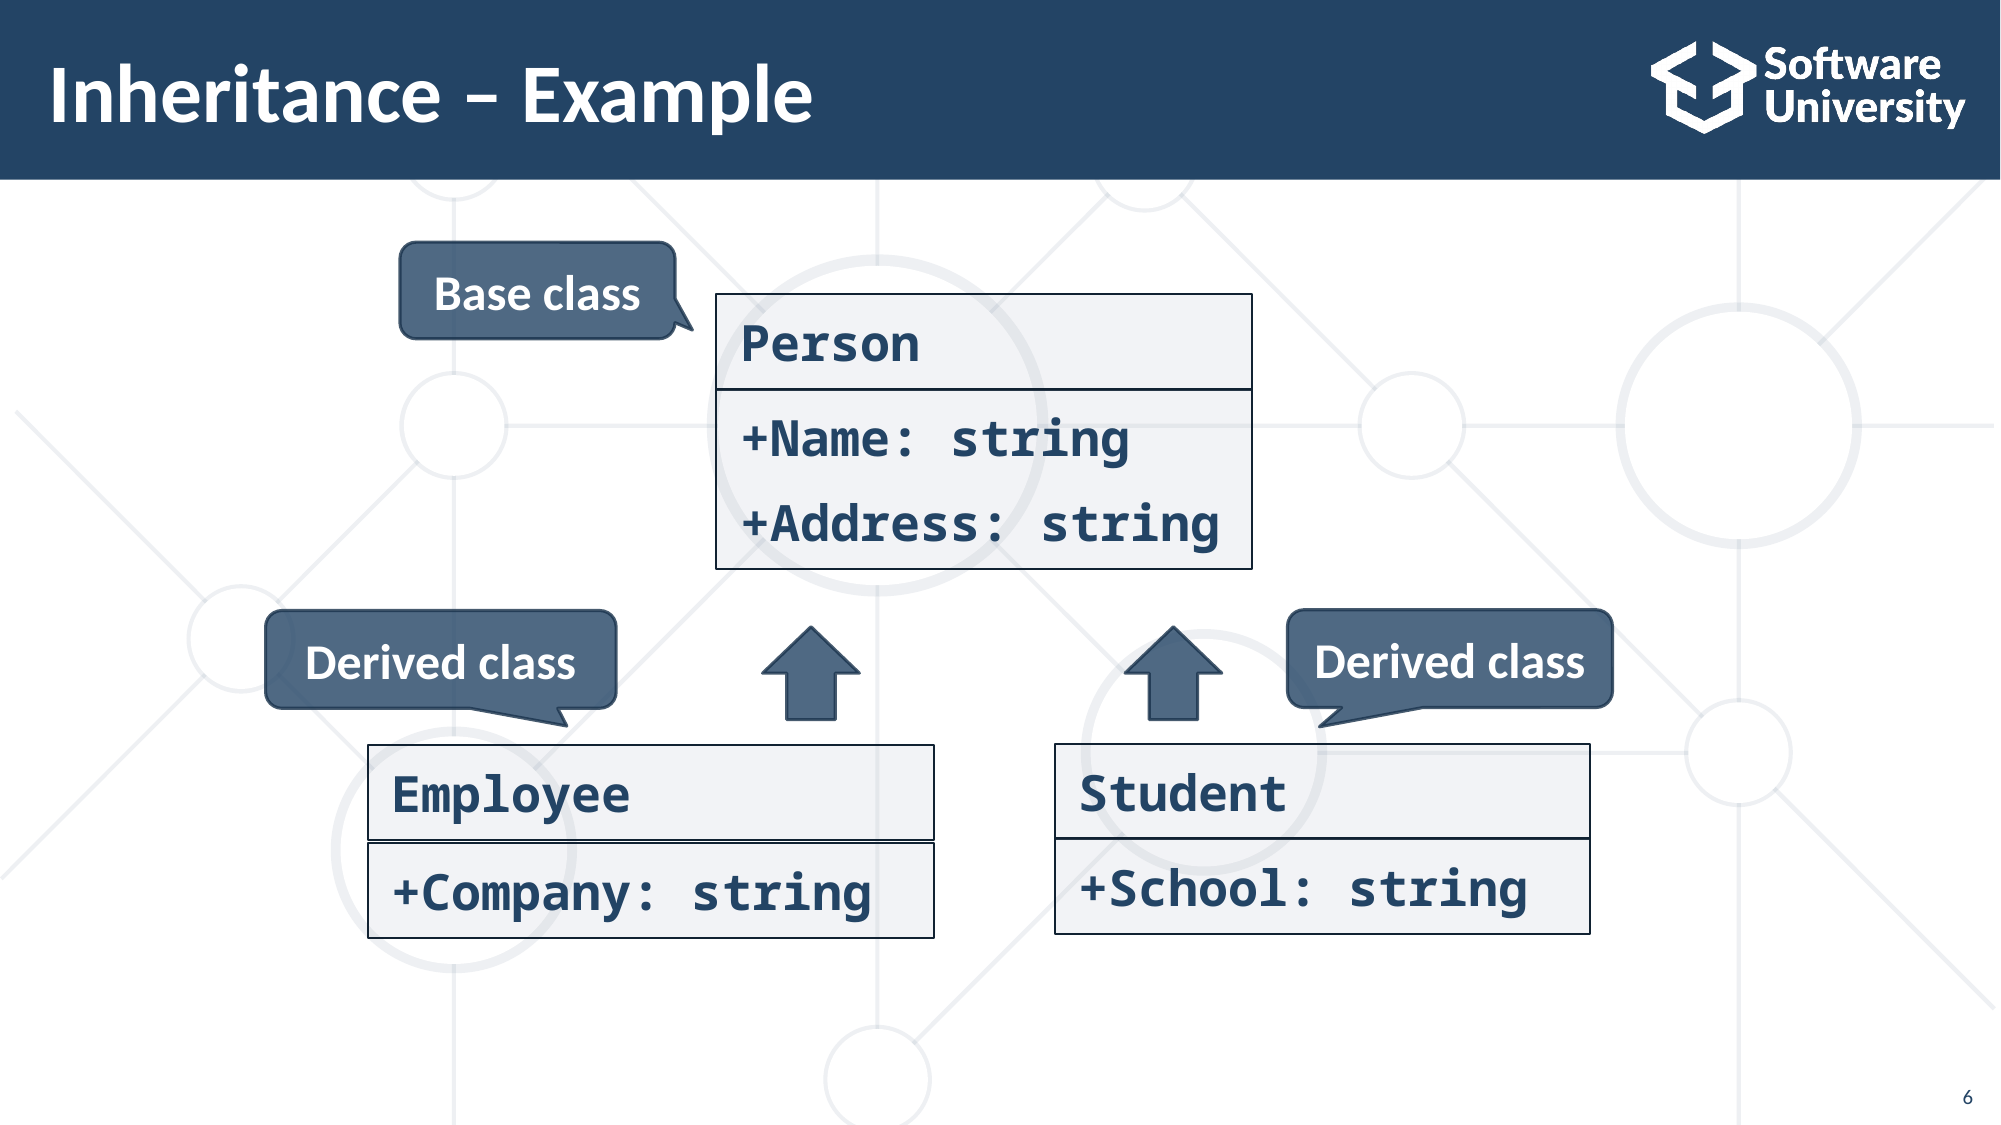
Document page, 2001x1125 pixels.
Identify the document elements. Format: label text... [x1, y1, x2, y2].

text_box [760, 624, 862, 722]
text_box Person [716, 294, 1252, 388]
text_box Base class [397, 240, 695, 341]
slide_number 6 [1927, 1067, 1989, 1117]
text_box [1054, 743, 1591, 935]
text_box [1123, 624, 1224, 722]
text_box Derived class [1285, 607, 1615, 729]
text_box Derived class [263, 608, 619, 729]
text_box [367, 744, 935, 940]
picture [1651, 41, 1966, 134]
title Inheritance – Example [31, 16, 1625, 162]
text_box +Name: string +Address: string [716, 388, 1252, 569]
